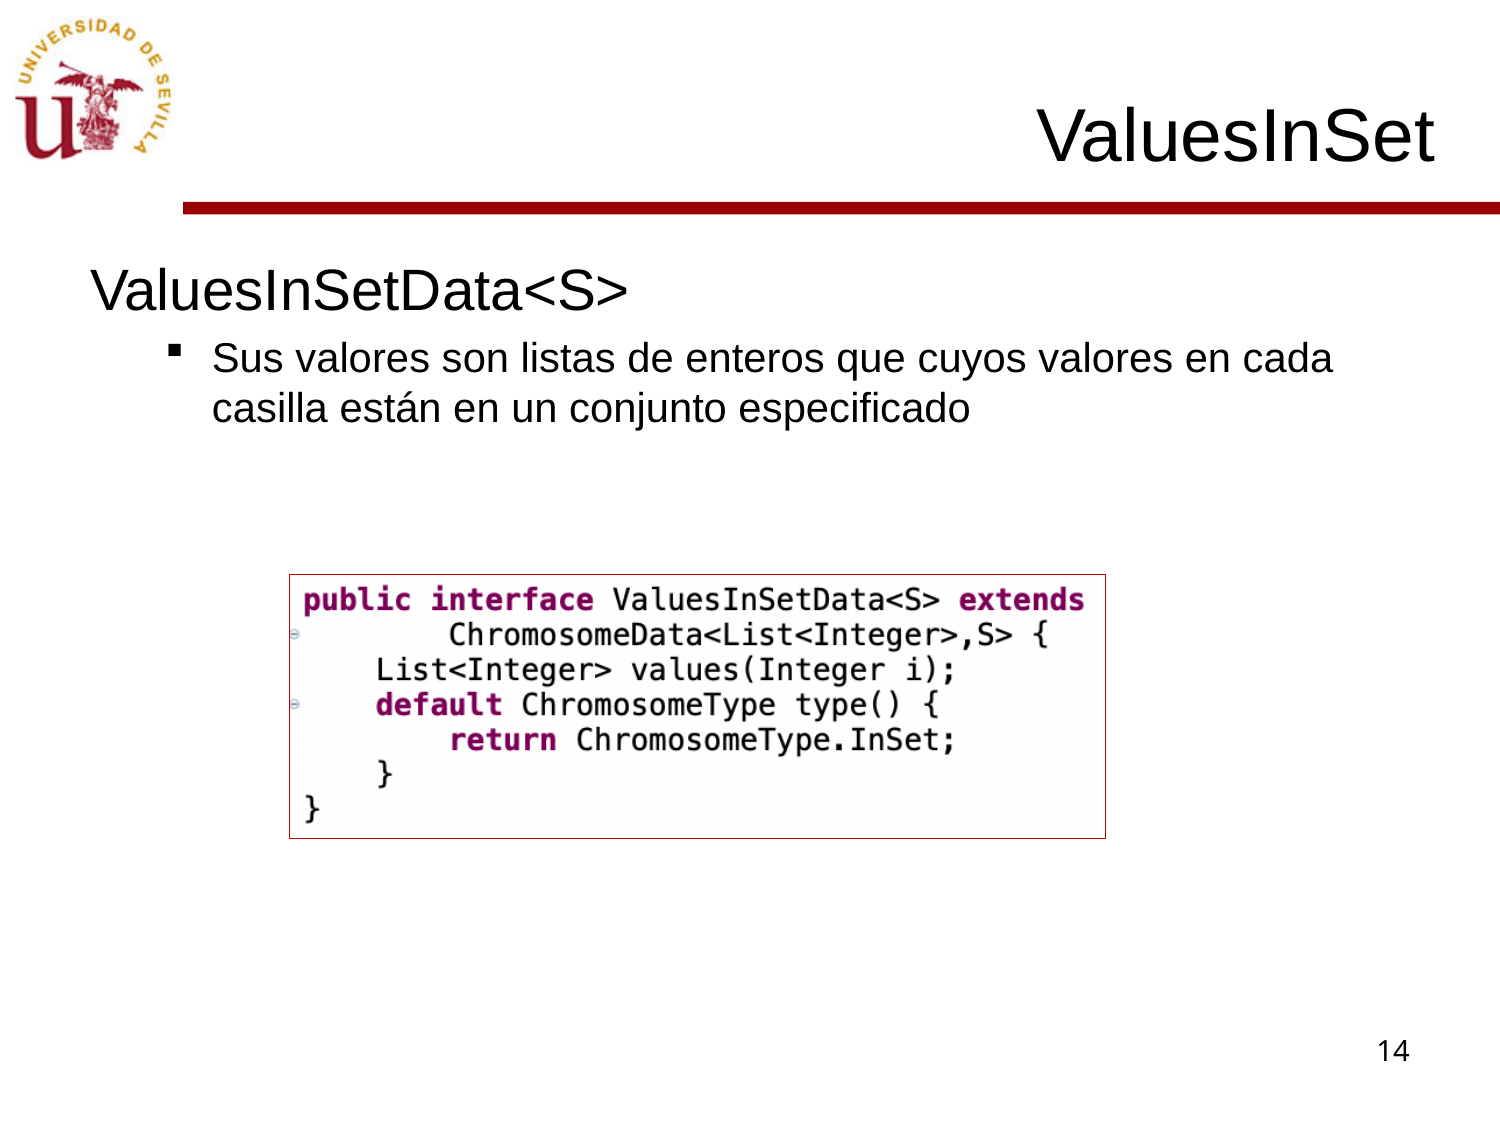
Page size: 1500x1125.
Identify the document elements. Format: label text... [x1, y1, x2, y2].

picture [14, 16, 172, 161]
slide_number 14 [1074, 1024, 1426, 1103]
text_box ValuesInSet [242, 55, 1450, 208]
list ValuesInSetData<S> Sus valores son listas de enteros que cuyos valores en cada casilla están en un conjunto especificado [75, 244, 1425, 988]
picture [288, 573, 1107, 839]
